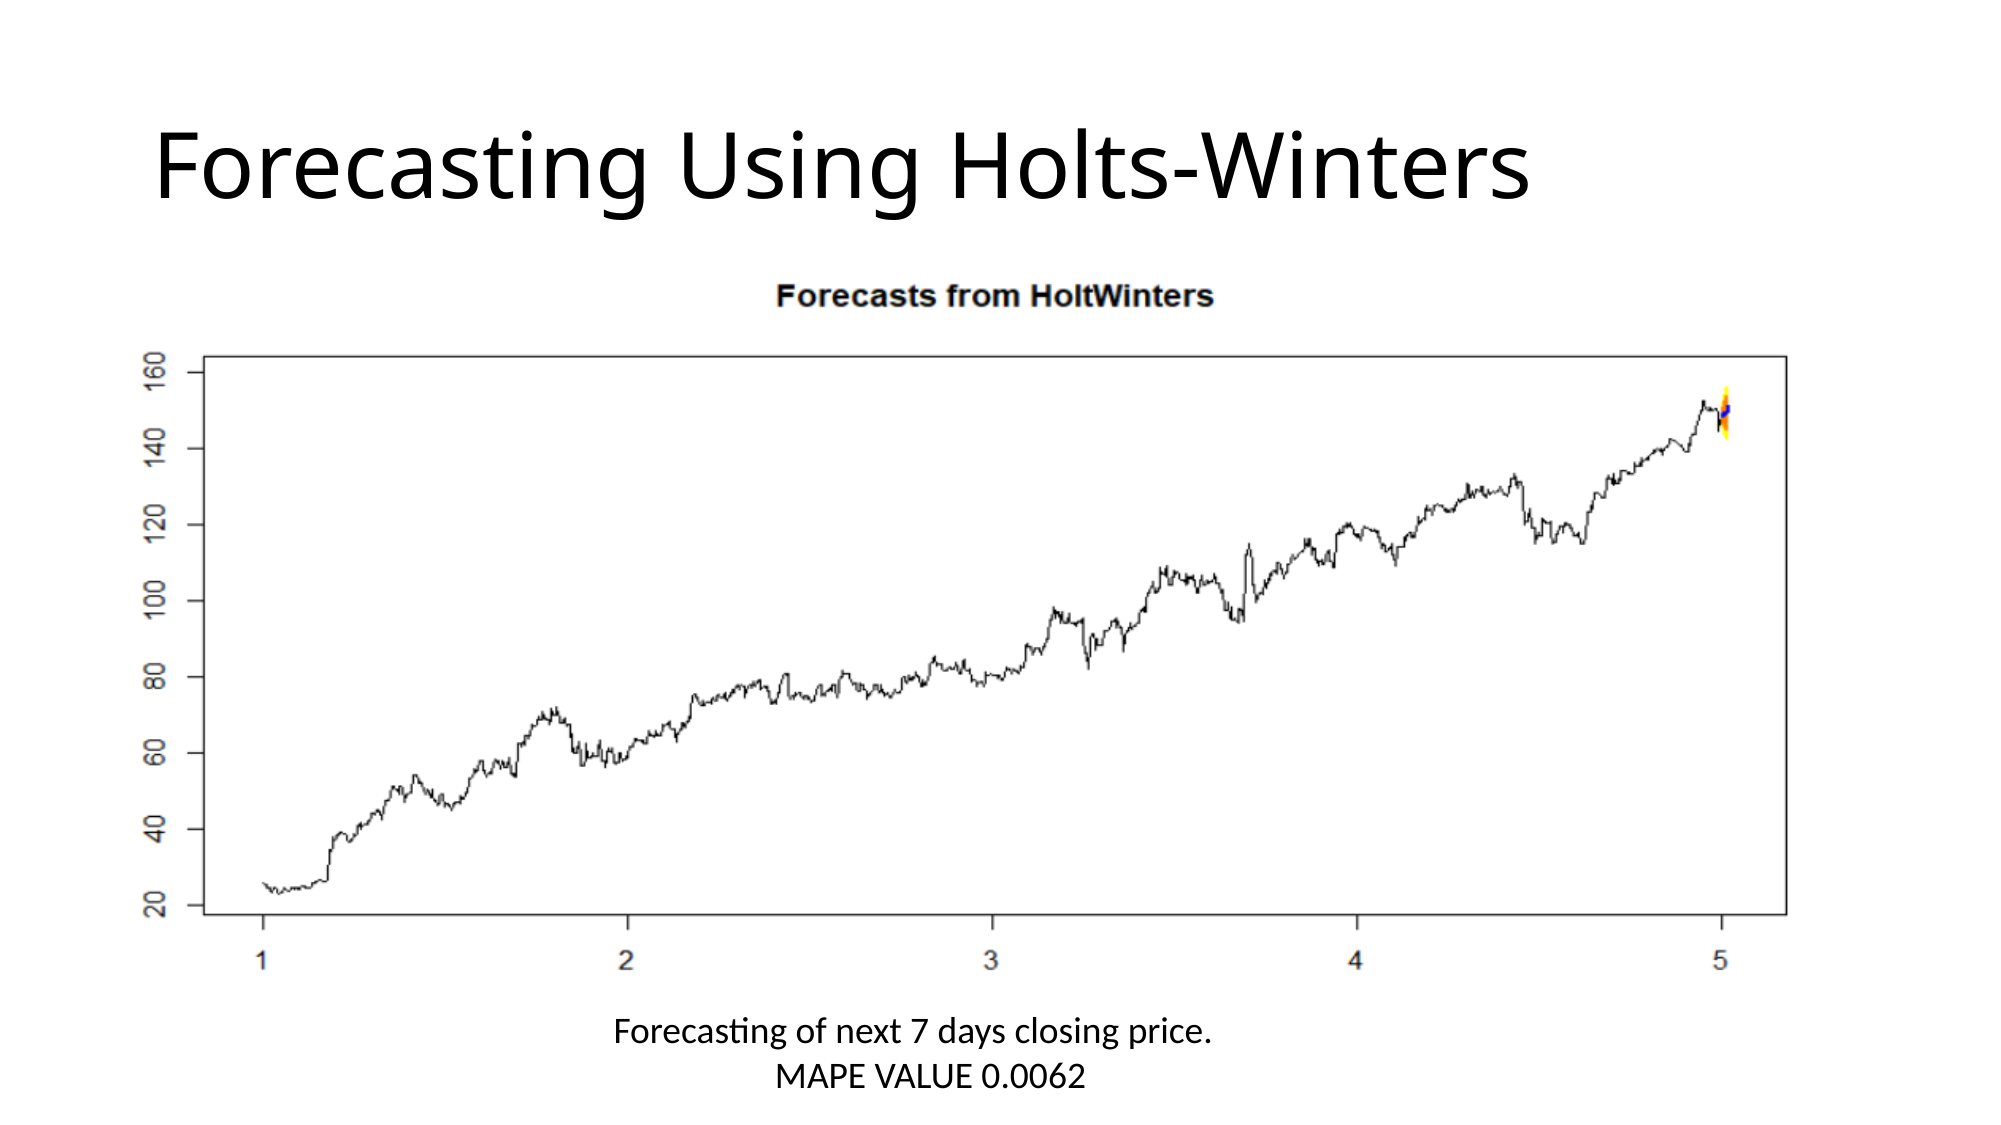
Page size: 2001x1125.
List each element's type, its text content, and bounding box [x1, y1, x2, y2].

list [137, 277, 1813, 1000]
title Forecasting Using Holts-Winters [137, 59, 1863, 278]
text_box Forecasting of next 7 days closing price. MAPE VALUE 0.0062 [598, 1000, 1352, 1104]
